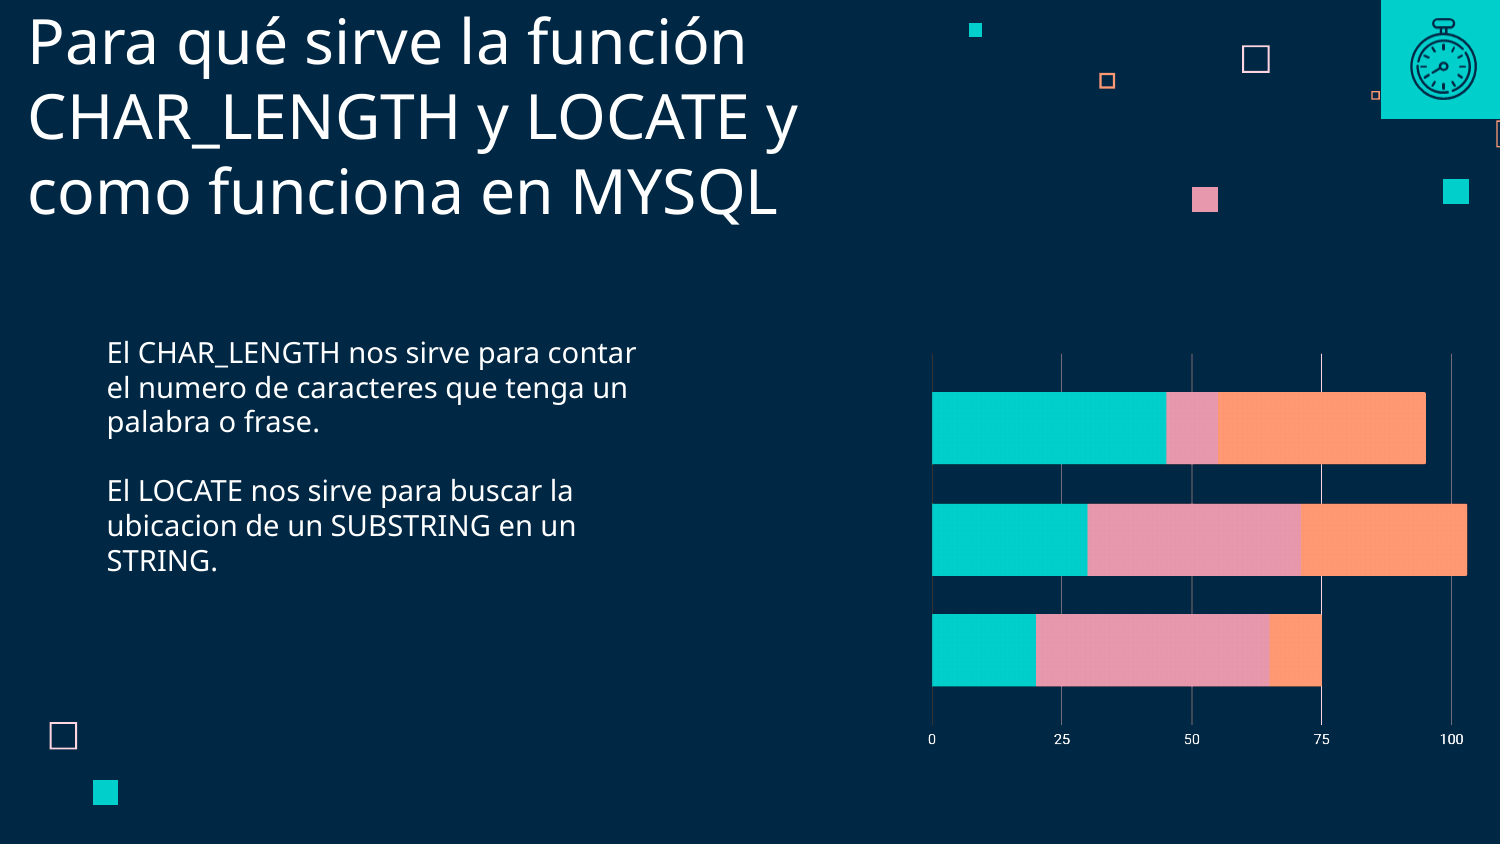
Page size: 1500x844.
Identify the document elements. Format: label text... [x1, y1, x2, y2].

title Para qué sirve la función CHAR_LENGTH y LOCATE y como funciona en MYSQL [12, 59, 959, 242]
subtitle El CHAR_LENGTH nos sirve para contar el numero de caracteres que tenga un palabra o frase. El LOCATE nos sirve para buscar la ubicacion de un SUBSTRING en un STRING. [91, 318, 682, 625]
picture [909, 331, 1500, 769]
picture [1380, 0, 1500, 120]
text_box [1192, 186, 1218, 213]
